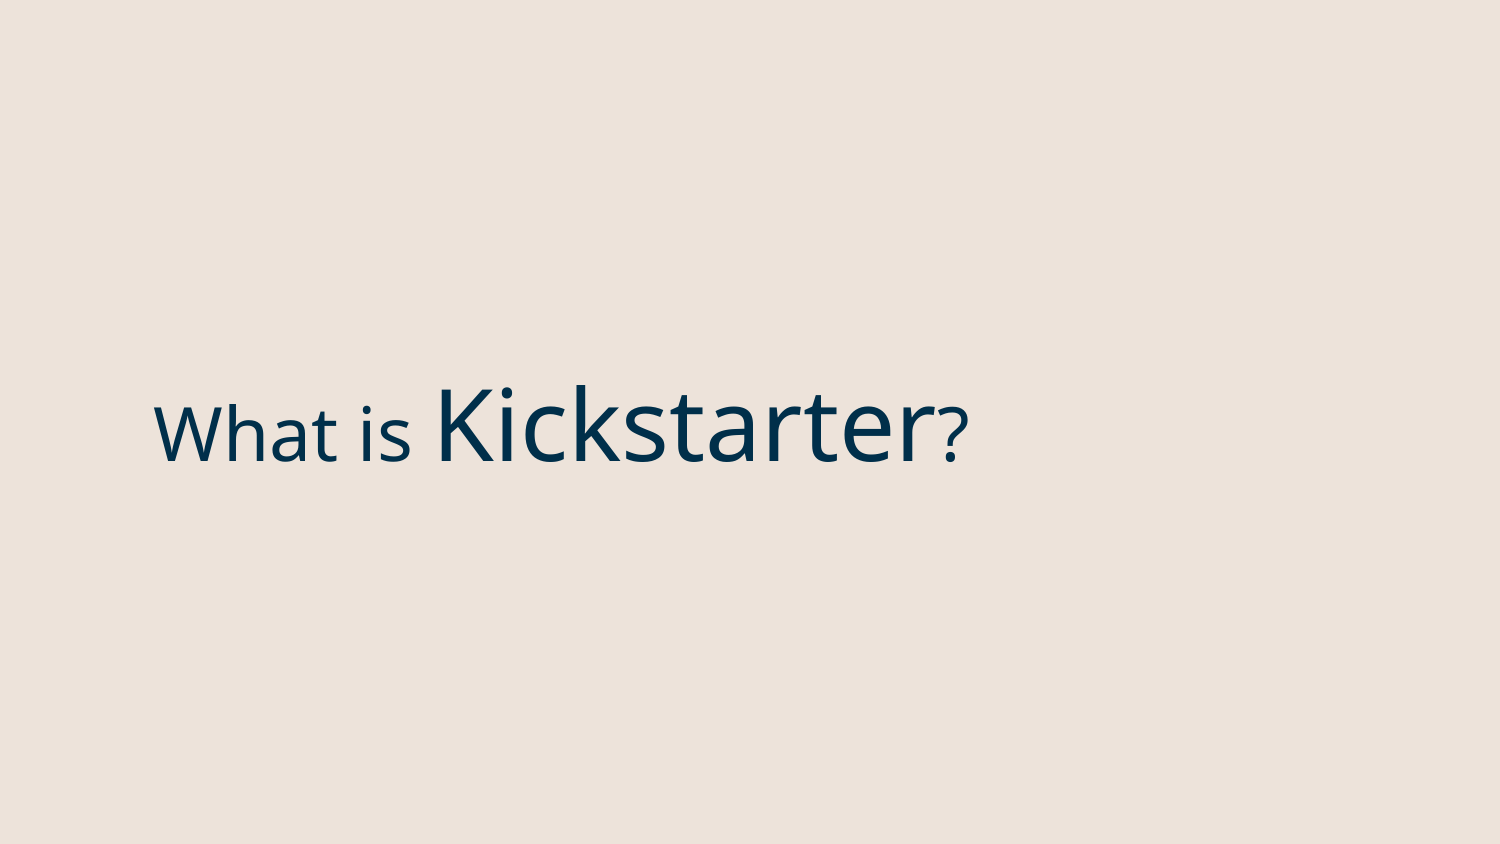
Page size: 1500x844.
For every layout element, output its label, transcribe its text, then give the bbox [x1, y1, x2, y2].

title What is Kickstarter? [138, 130, 1164, 713]
